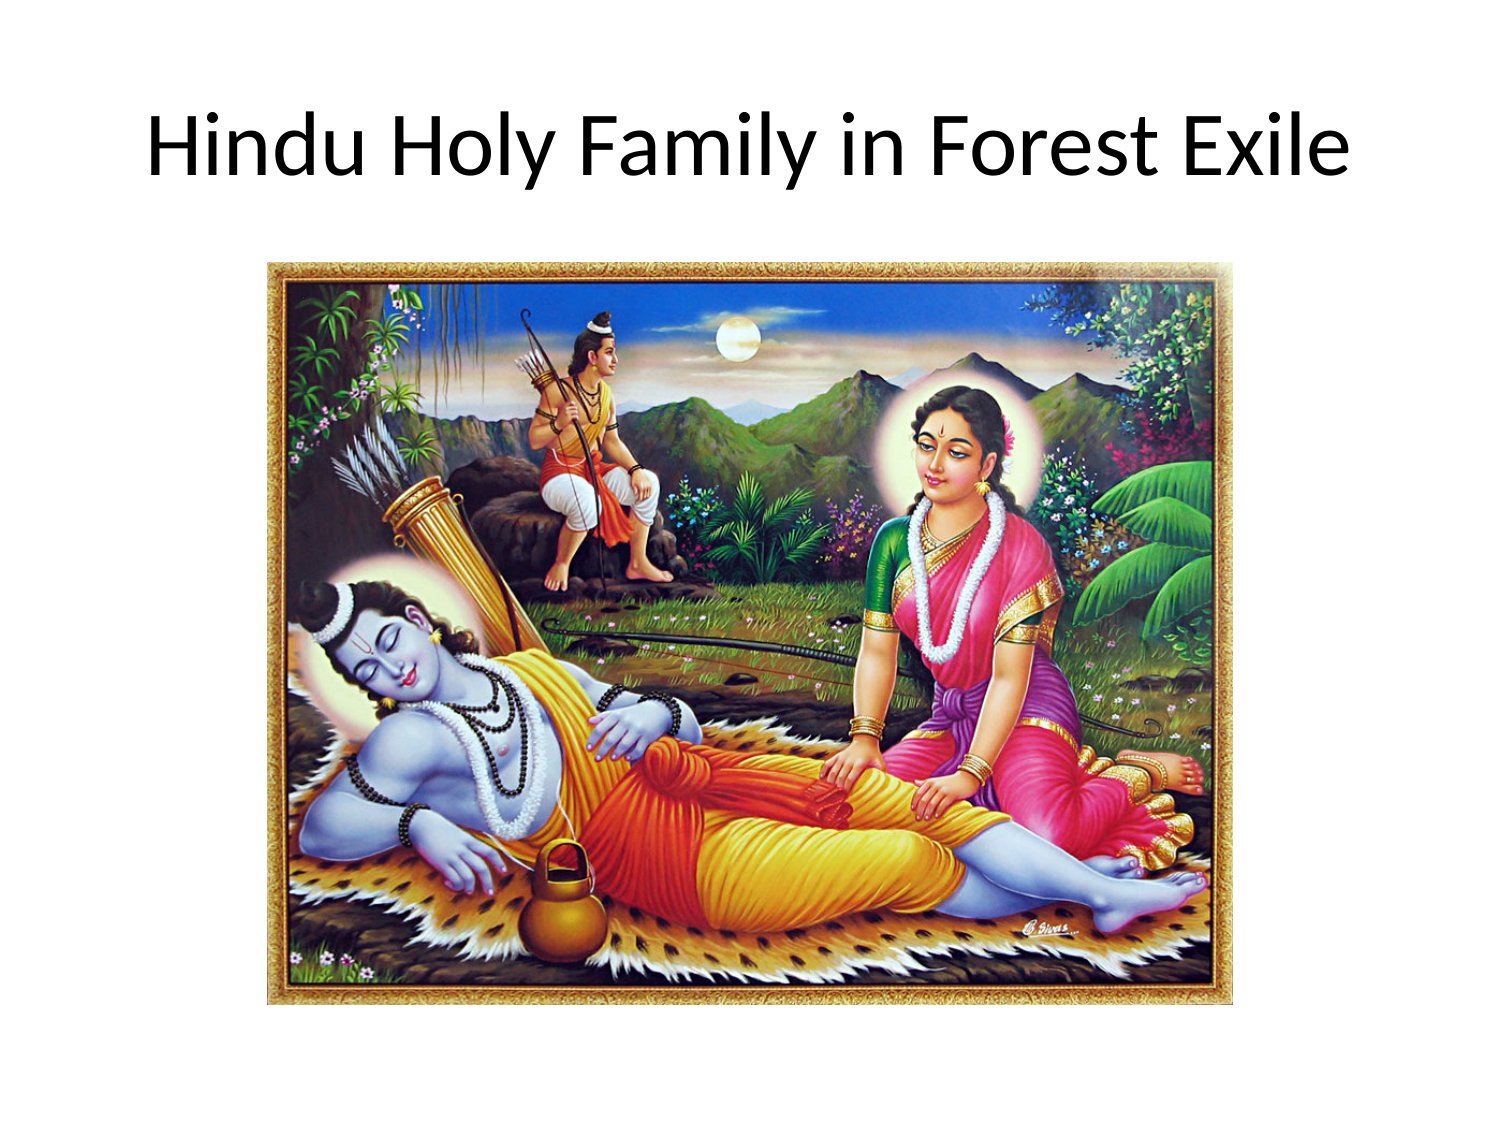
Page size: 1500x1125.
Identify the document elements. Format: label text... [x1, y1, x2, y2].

title Hindu Holy Family in Forest Exile [75, 45, 1425, 233]
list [266, 262, 1233, 1006]
